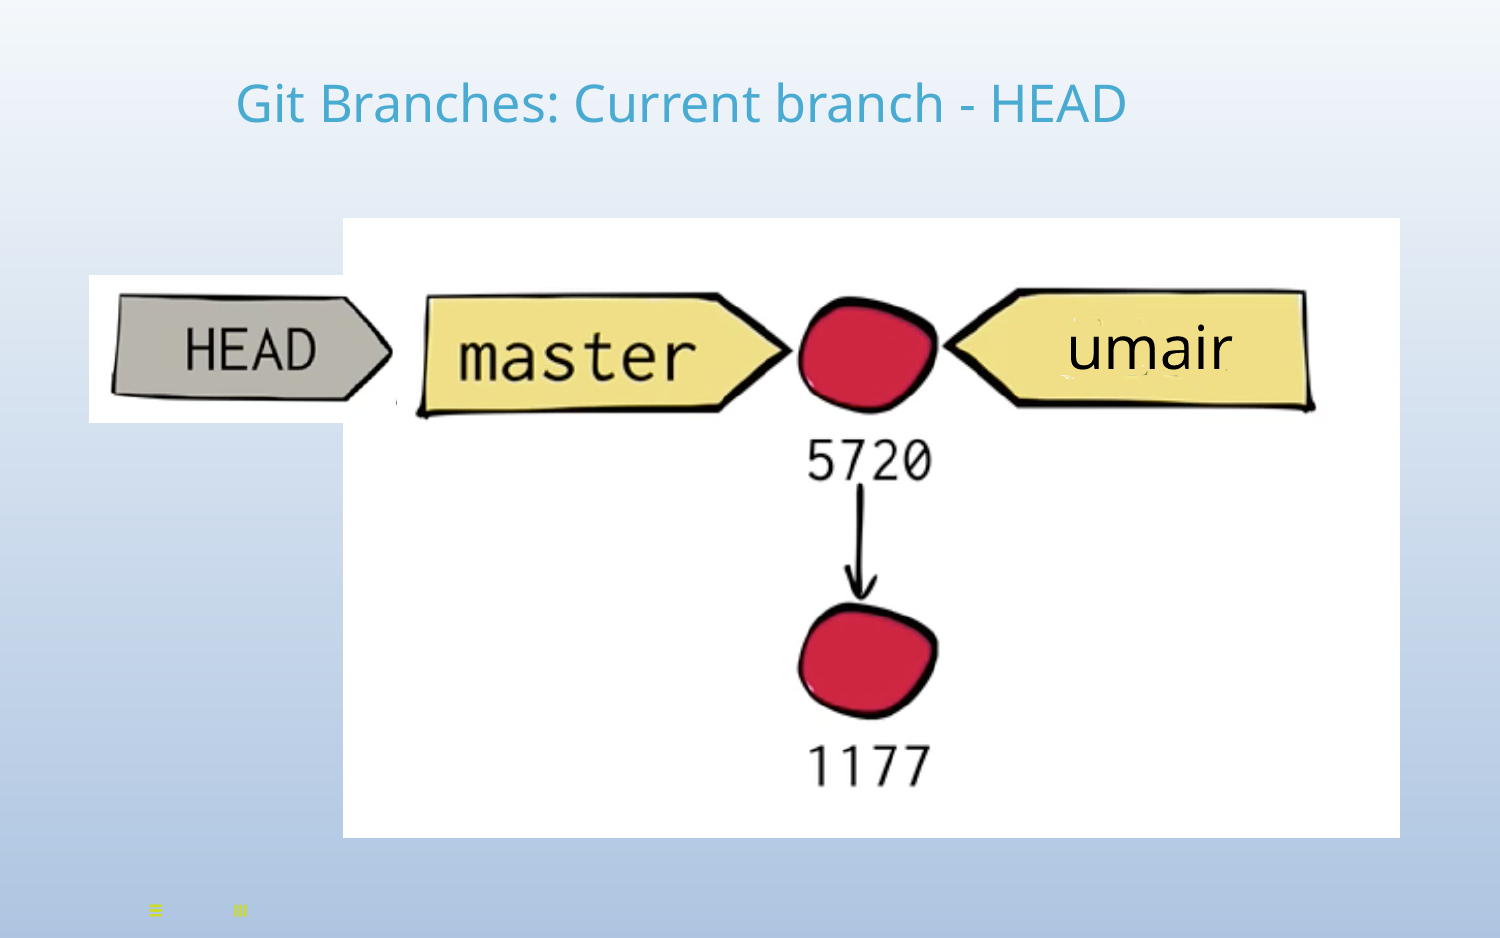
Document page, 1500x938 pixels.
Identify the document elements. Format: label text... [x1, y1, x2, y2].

title Git Branches: Current branch - HEAD [220, 22, 1314, 181]
picture [88, 218, 1400, 838]
